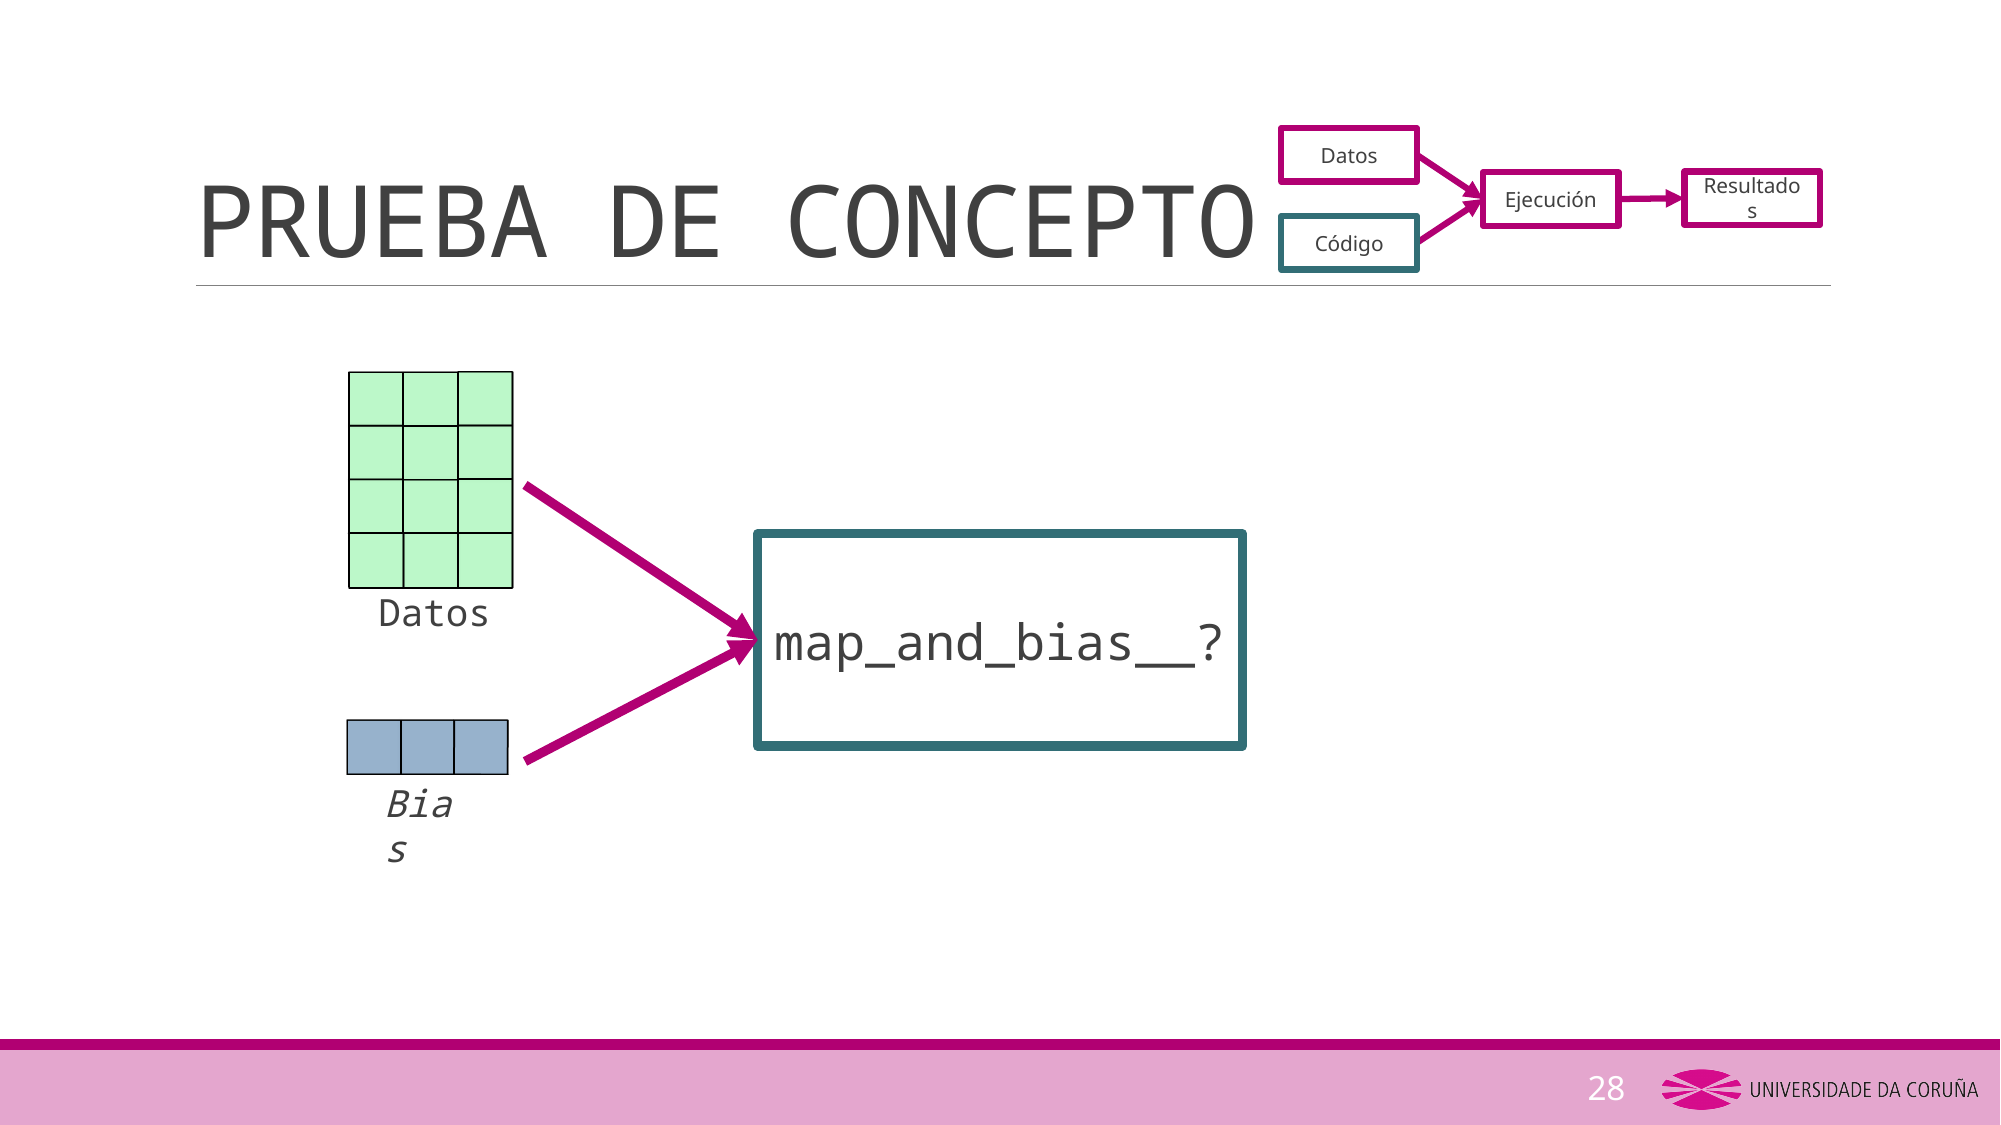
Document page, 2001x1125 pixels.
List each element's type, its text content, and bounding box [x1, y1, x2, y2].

picture [343, 713, 518, 775]
text_box Bias [369, 784, 488, 878]
slide_number 28 [1425, 1059, 1641, 1120]
text_box Datos [363, 599, 521, 642]
picture [1660, 1068, 1980, 1111]
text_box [524, 639, 759, 762]
picture [343, 365, 518, 591]
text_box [524, 484, 759, 638]
title PRUEBA DE CONCEPTO [180, 47, 1830, 285]
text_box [1280, 127, 1821, 271]
text_box map_and_bias__? [767, 533, 1244, 747]
